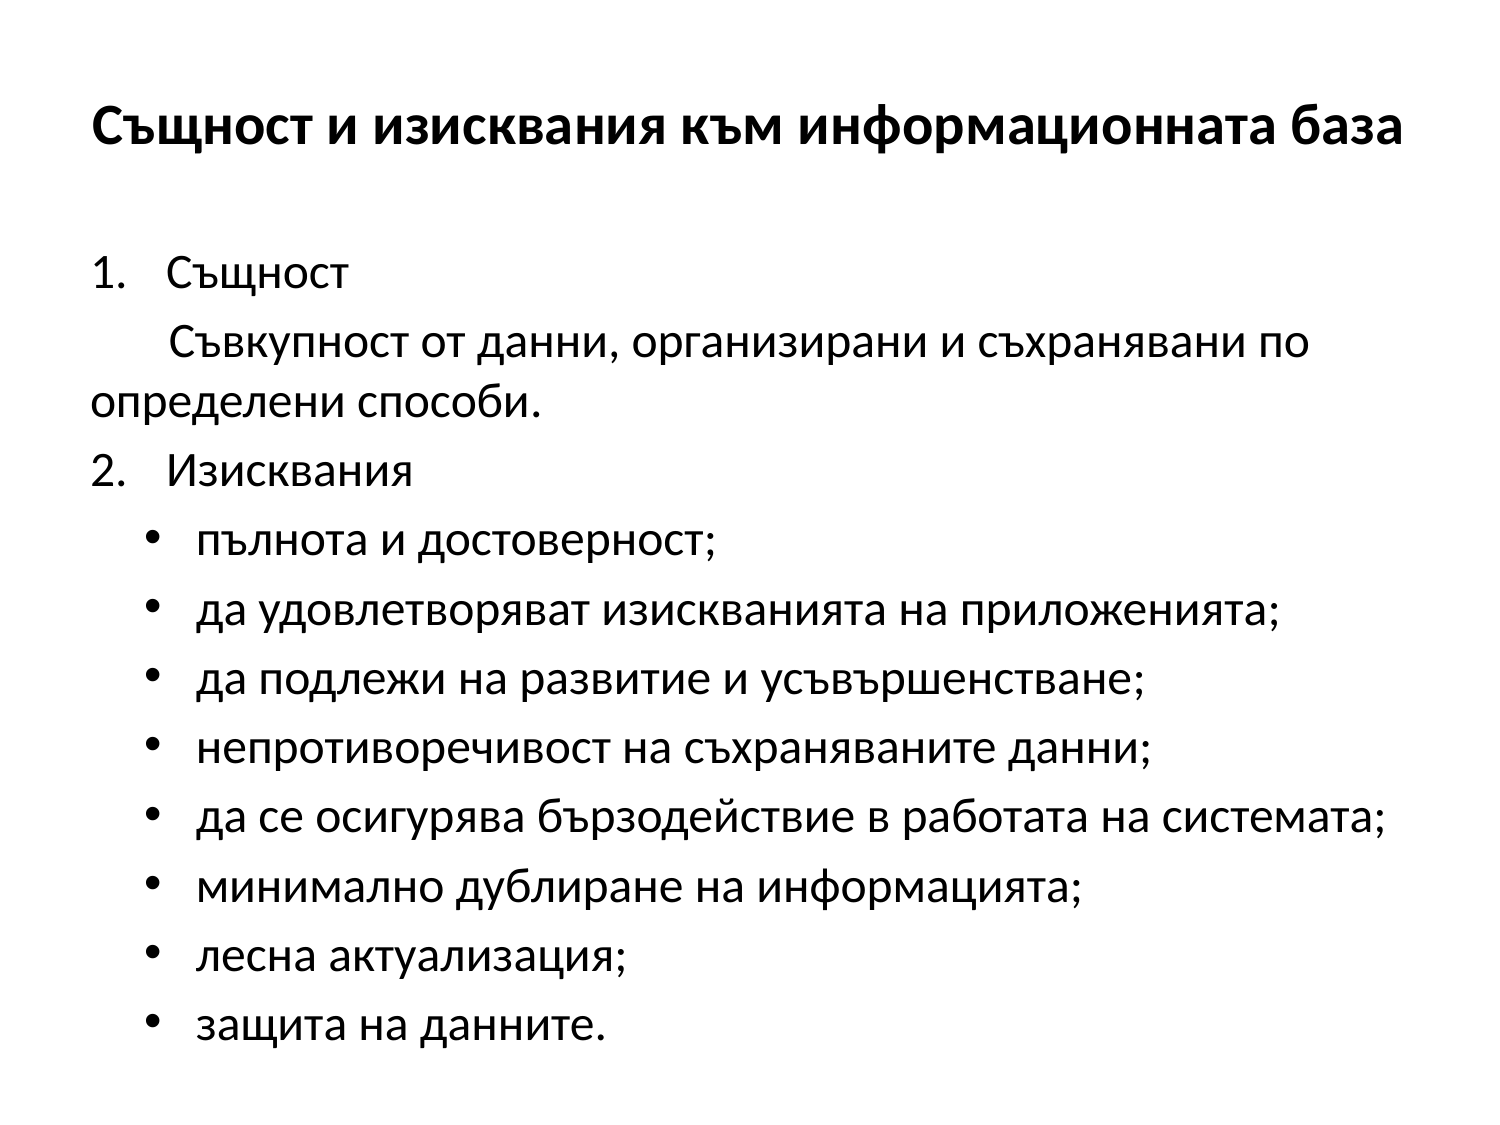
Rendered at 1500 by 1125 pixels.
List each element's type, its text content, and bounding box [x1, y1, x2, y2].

list Същност Съвкупност от данни, организирани и съхранявани по определени способи. Изисквания пълнота и достоверност; да удовлетворяват изискванията на приложенията; да подлежи на развитие и усъвършенстване; непротиворечивост на съхраняваните данни; да се осигурява бързодействие в работата на системата; минимално дублиране на информацията; лесна актуализация; защита на данните. [75, 231, 1425, 1059]
title Същност и изисквания към информационната база [75, 45, 1425, 197]
